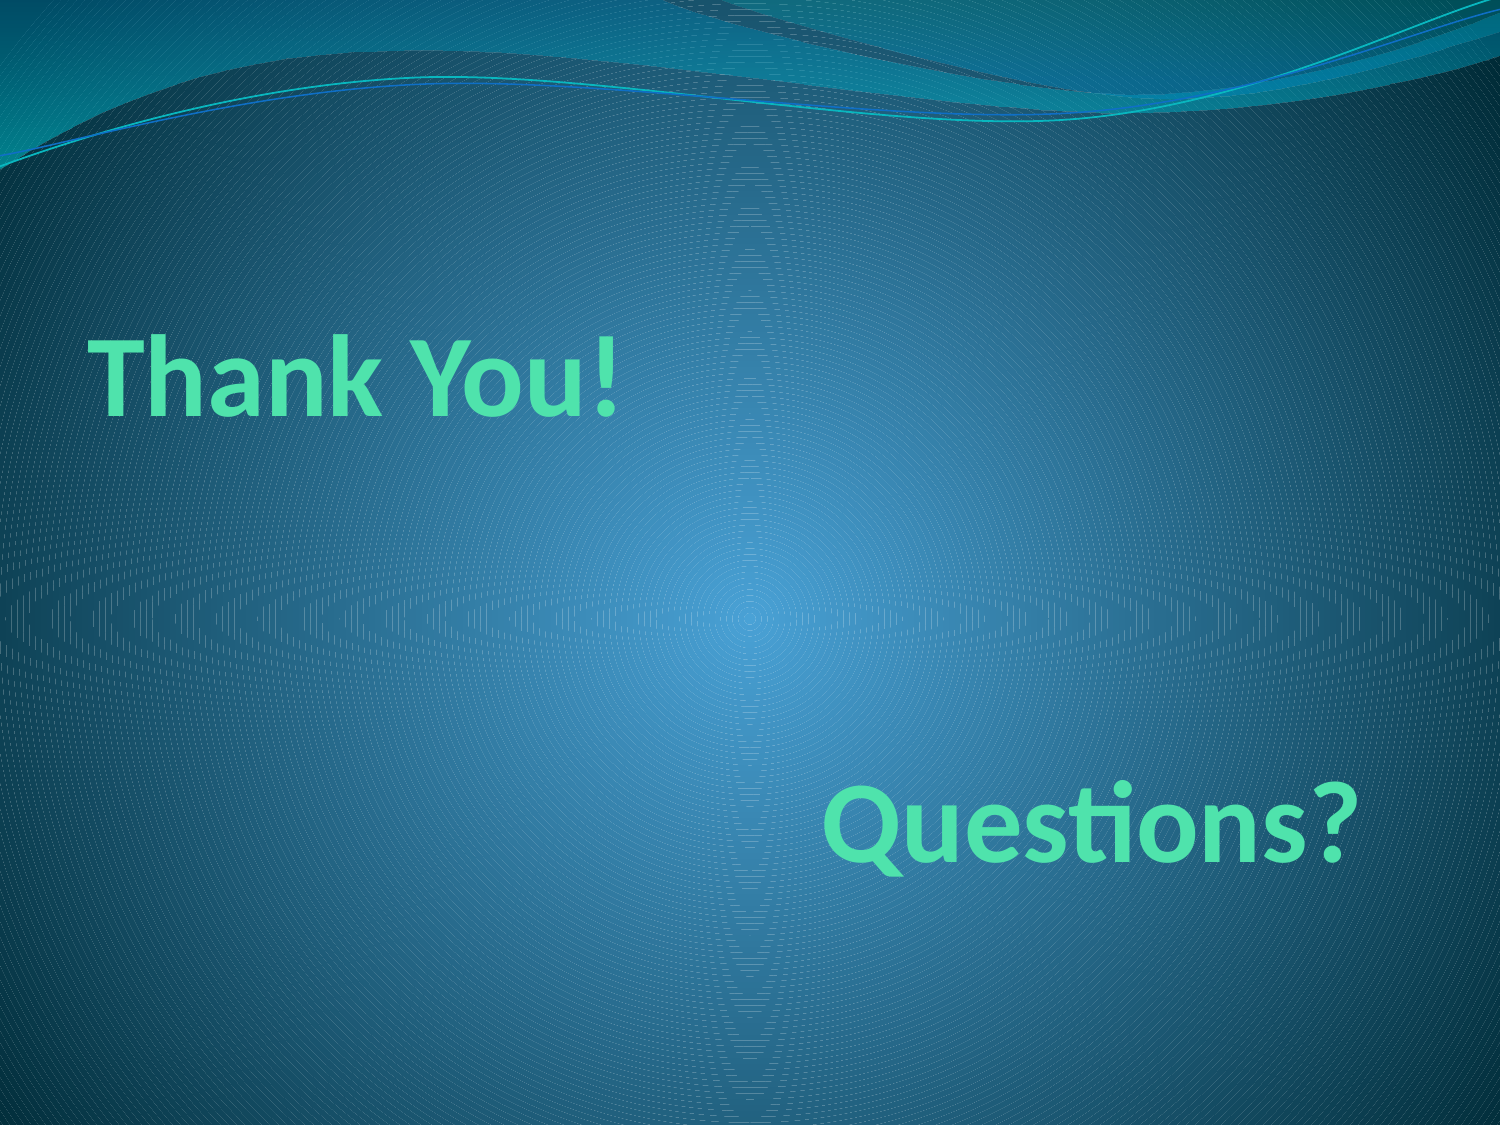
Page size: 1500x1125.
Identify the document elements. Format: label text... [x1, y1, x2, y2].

text_box Questions? [87, 662, 1363, 886]
title Thank You! [86, 215, 1363, 440]
